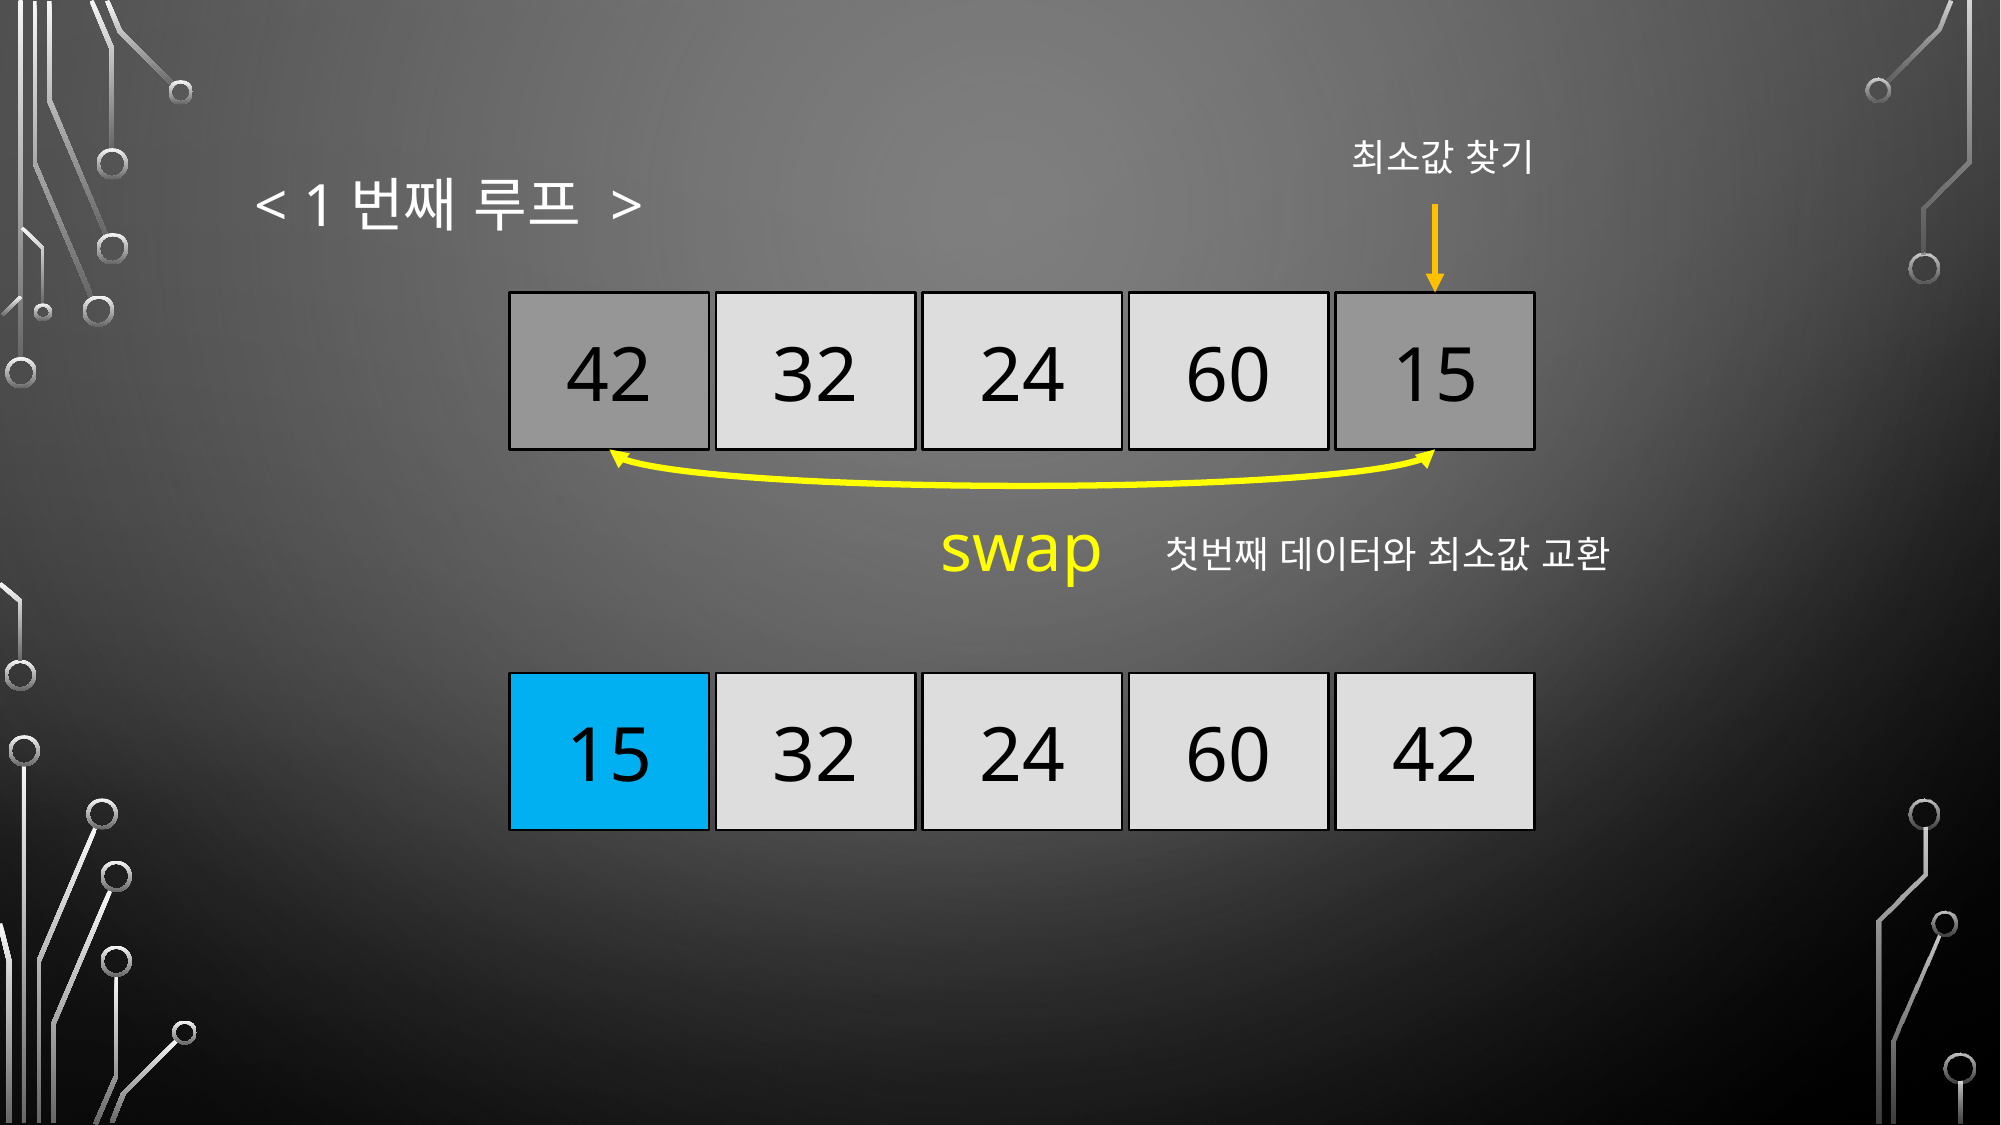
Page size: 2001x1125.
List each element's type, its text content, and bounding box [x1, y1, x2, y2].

text_box 32 [715, 291, 917, 451]
text_box swap [1025, 496, 1119, 592]
text_box swap [925, 496, 1021, 592]
text_box < 1번째 루프 > [239, 160, 660, 246]
text_box 최소값 찾기 [1337, 126, 1550, 187]
text_box 32 [715, 672, 917, 831]
text_box 15 [1334, 291, 1536, 451]
text_box 24 [1025, 672, 1123, 831]
text_box 42 [508, 291, 710, 451]
text_box 24 [921, 672, 1021, 831]
text_box 24 [1025, 291, 1123, 451]
text_box 42 [1334, 672, 1536, 831]
text_box 24 [921, 291, 1021, 451]
text_box 첫번째 데이터와 최소값 교환 [1150, 523, 1627, 584]
text_box 60 [1128, 291, 1330, 451]
text_box 15 [508, 672, 710, 831]
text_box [1021, 36, 1025, 863]
text_box 60 [1128, 672, 1330, 831]
